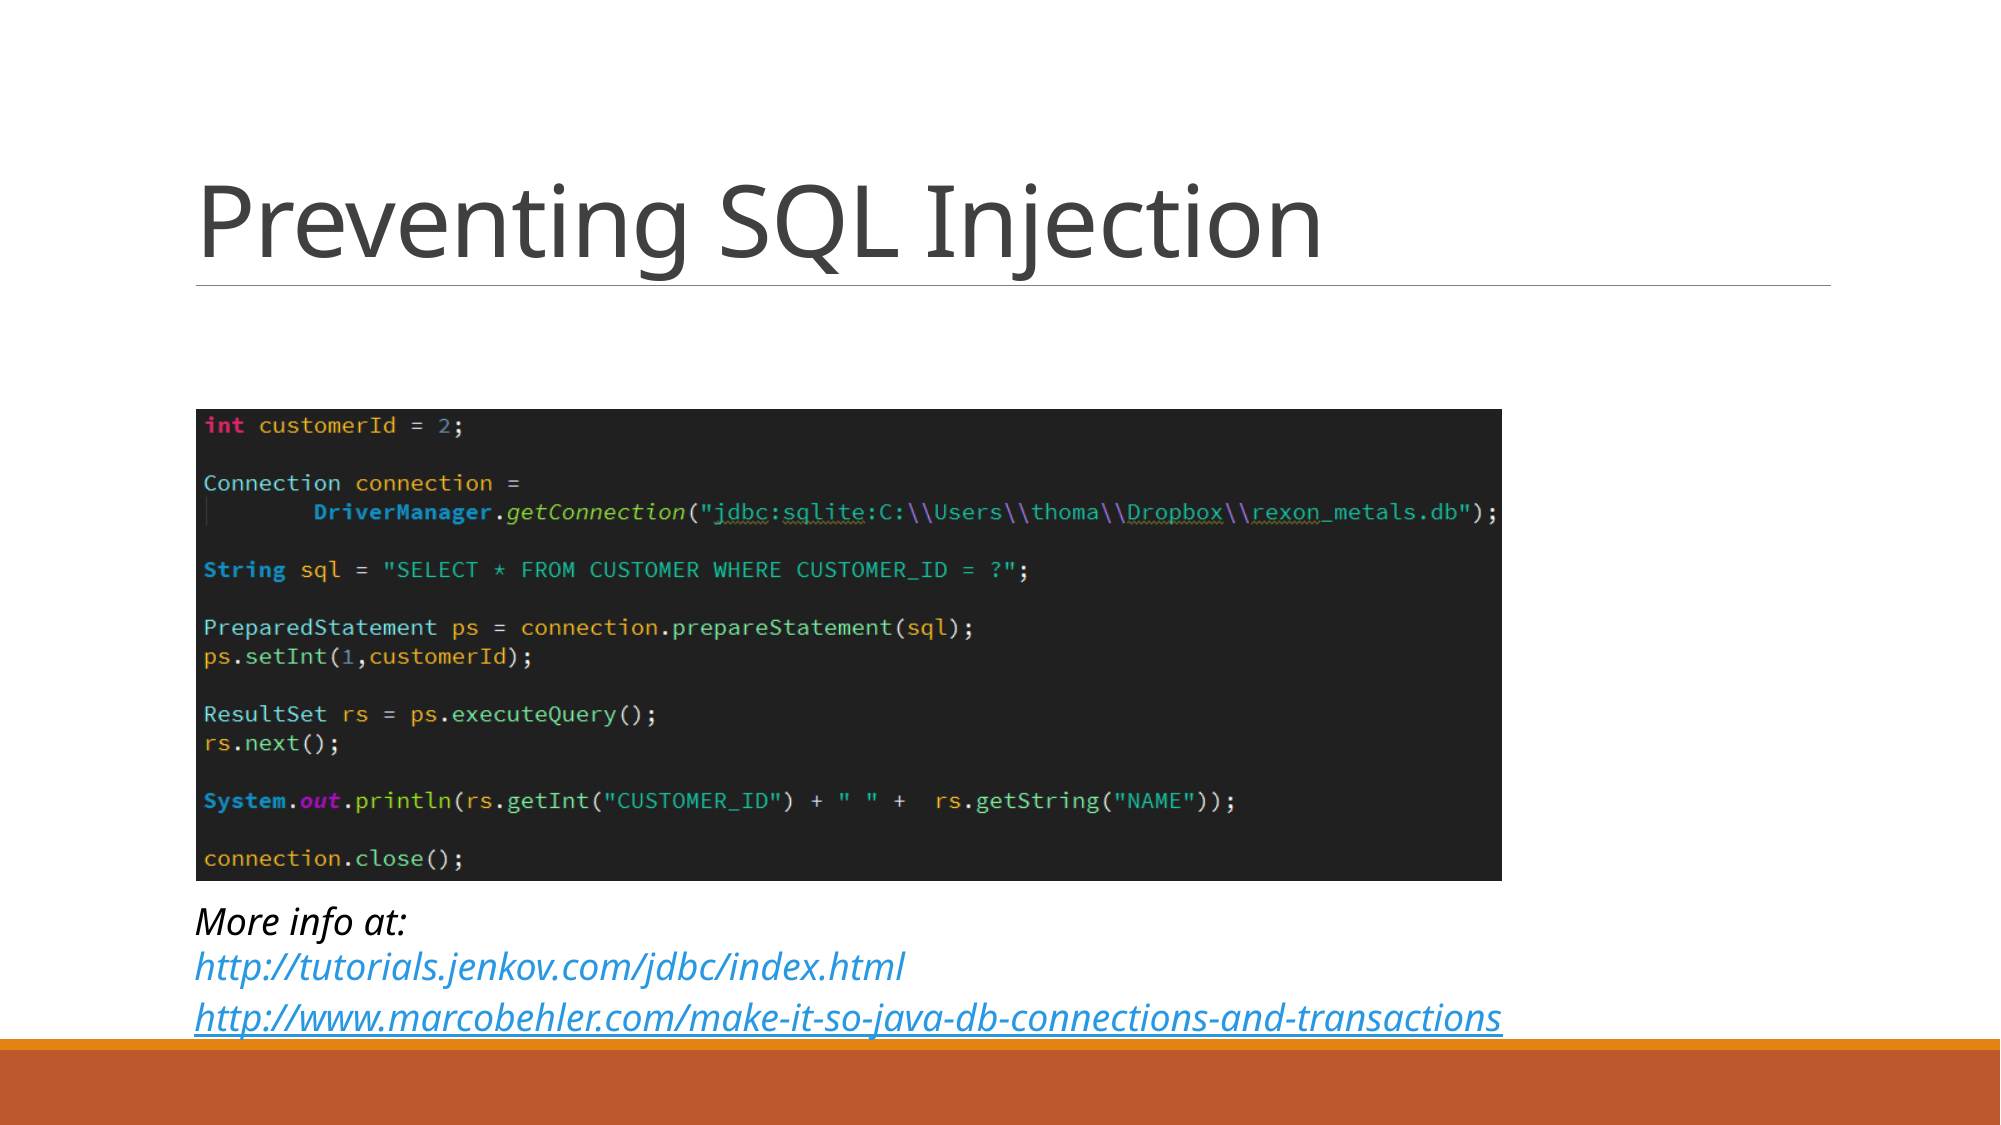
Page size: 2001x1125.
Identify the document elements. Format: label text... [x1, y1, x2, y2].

list For Java, Scala, Kotlin, and other JVM languages use JDBC’s PreparedStatement [180, 304, 1637, 957]
title Preventing SQL Injection [180, 47, 1830, 285]
text_box More info at: http://tutorials.jenkov.com/jdbc/index.html http://www.marcobehler.com/make-it-so-java-db-connections-and-transactions [179, 890, 1518, 1053]
picture [195, 409, 1502, 882]
